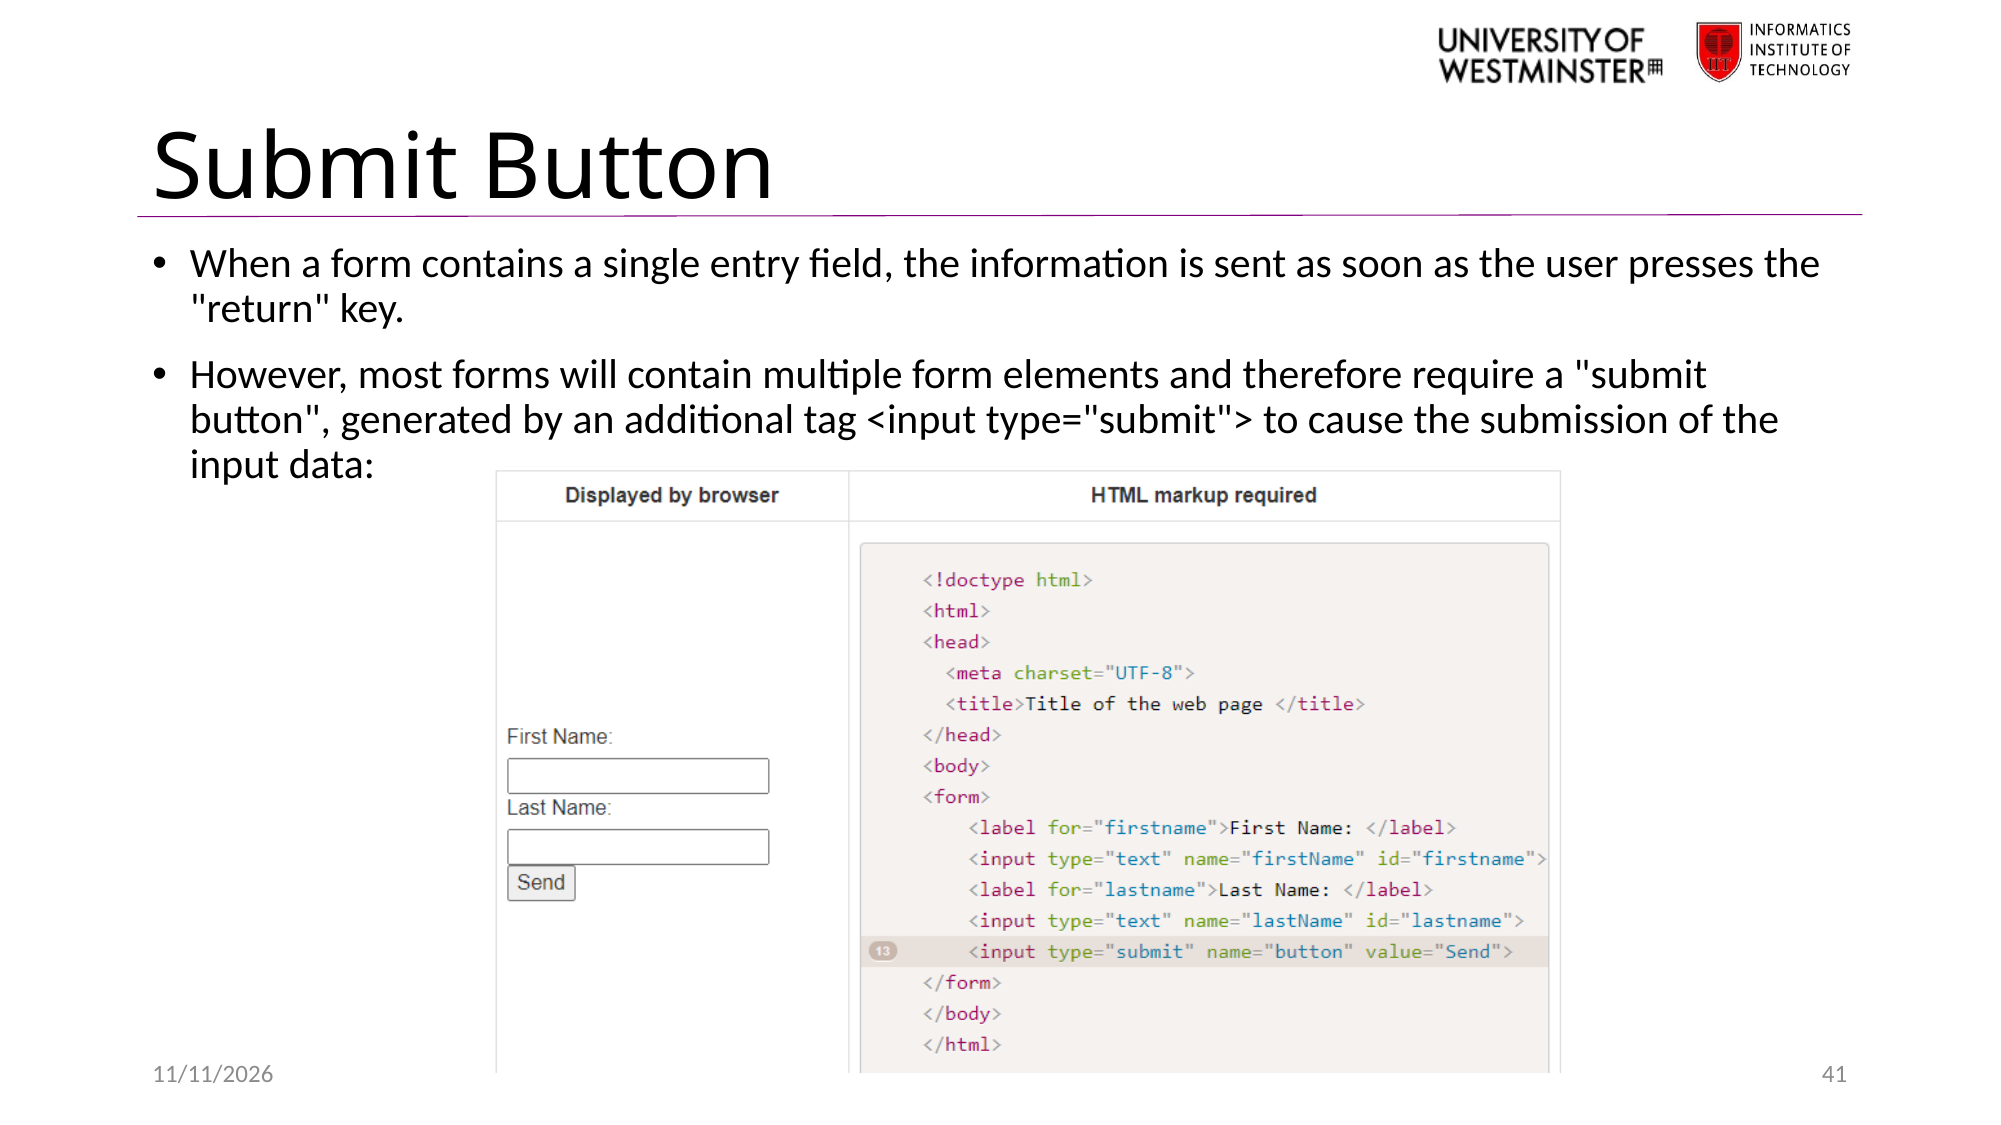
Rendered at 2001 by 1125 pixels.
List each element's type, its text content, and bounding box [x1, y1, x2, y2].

picture [479, 460, 1578, 1073]
title Submit Button [137, 59, 1863, 234]
picture [1425, 5, 1863, 59]
list When a form contains a single entry field, the information is sent as soon as the user presses the "return" key. However, most forms will contain multiple form elements and therefore require a "submit button", generated by an additional tag <input type="submit"> to cause the submission of the input data: [137, 234, 1863, 948]
slide_number 41 [1412, 1042, 1863, 1103]
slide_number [137, 1042, 588, 1103]
